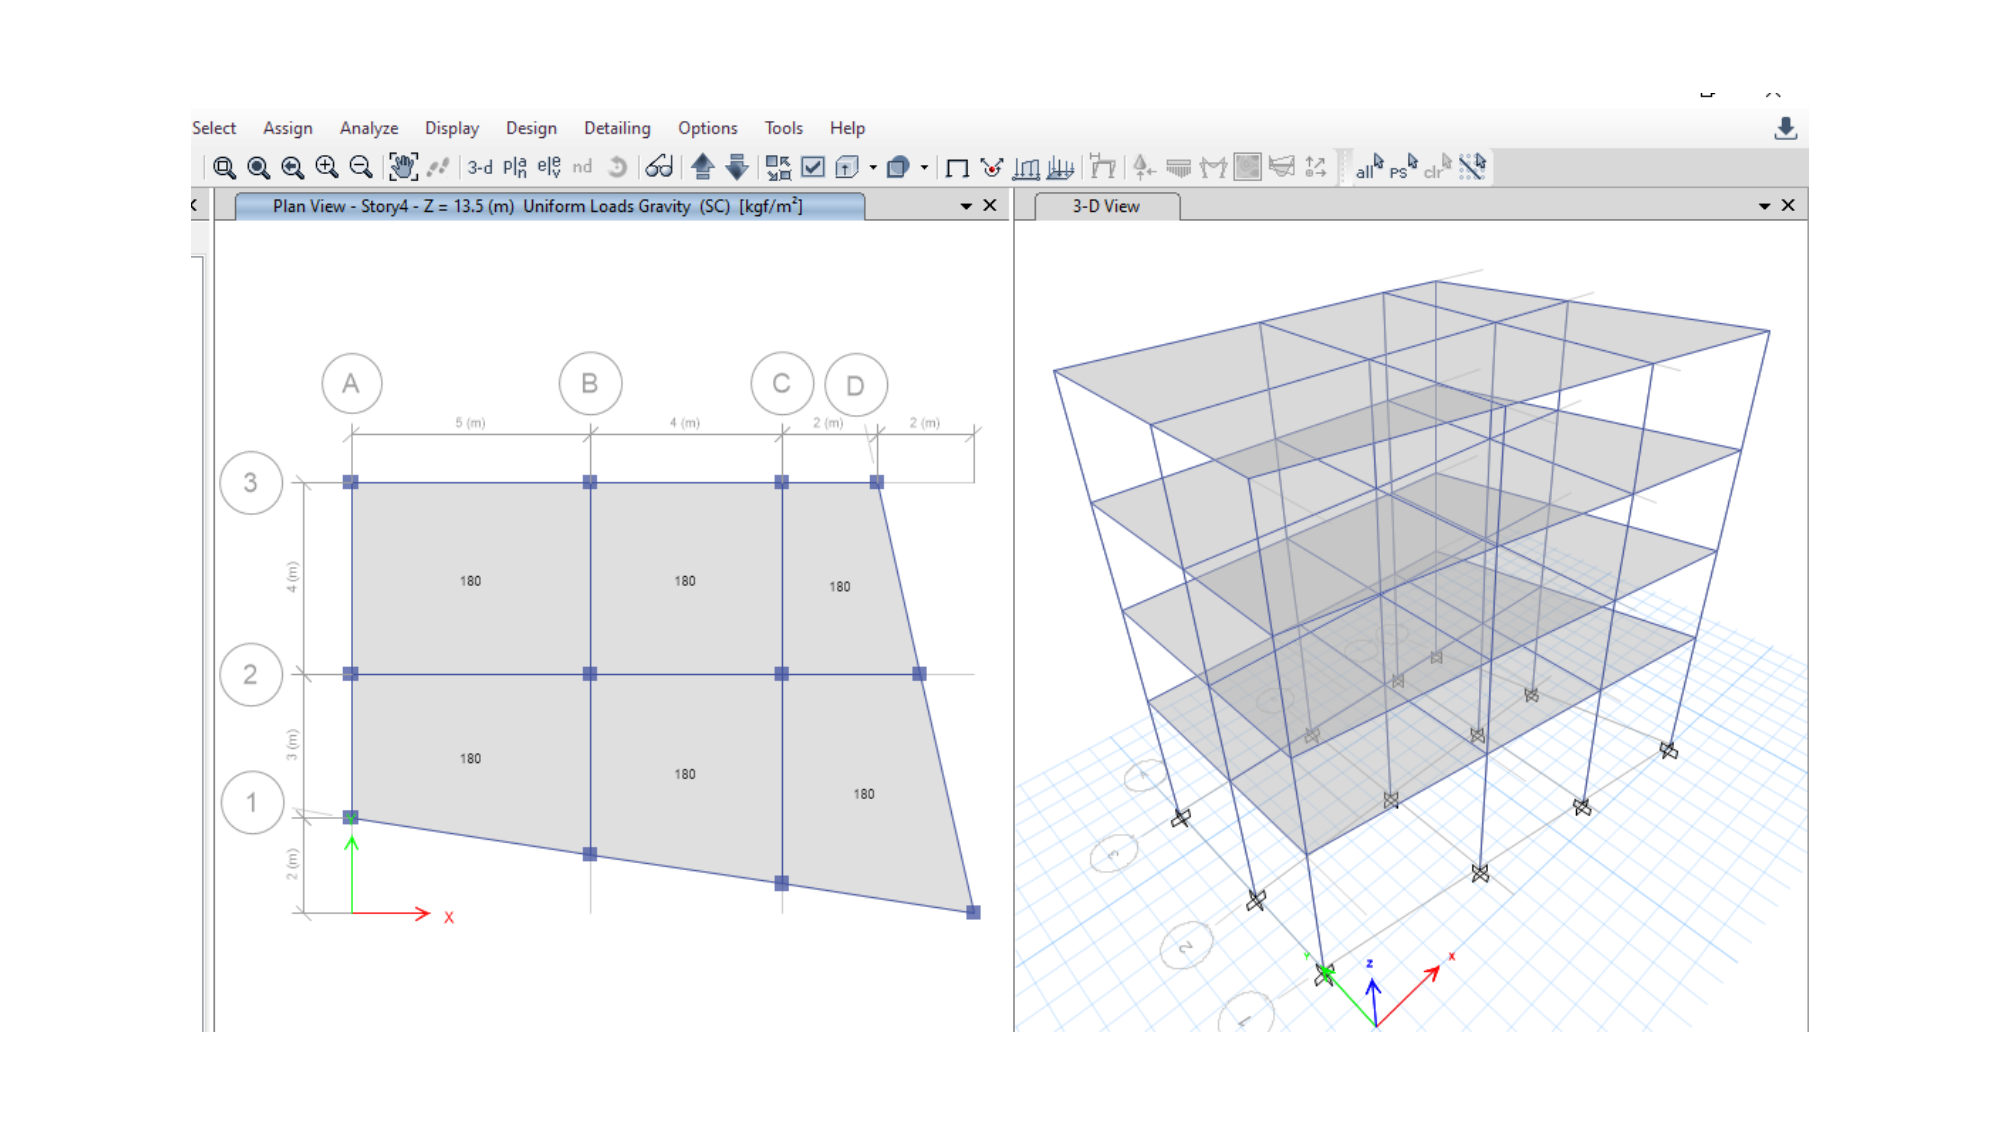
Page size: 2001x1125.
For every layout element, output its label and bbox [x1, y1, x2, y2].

picture [191, 93, 1809, 1032]
